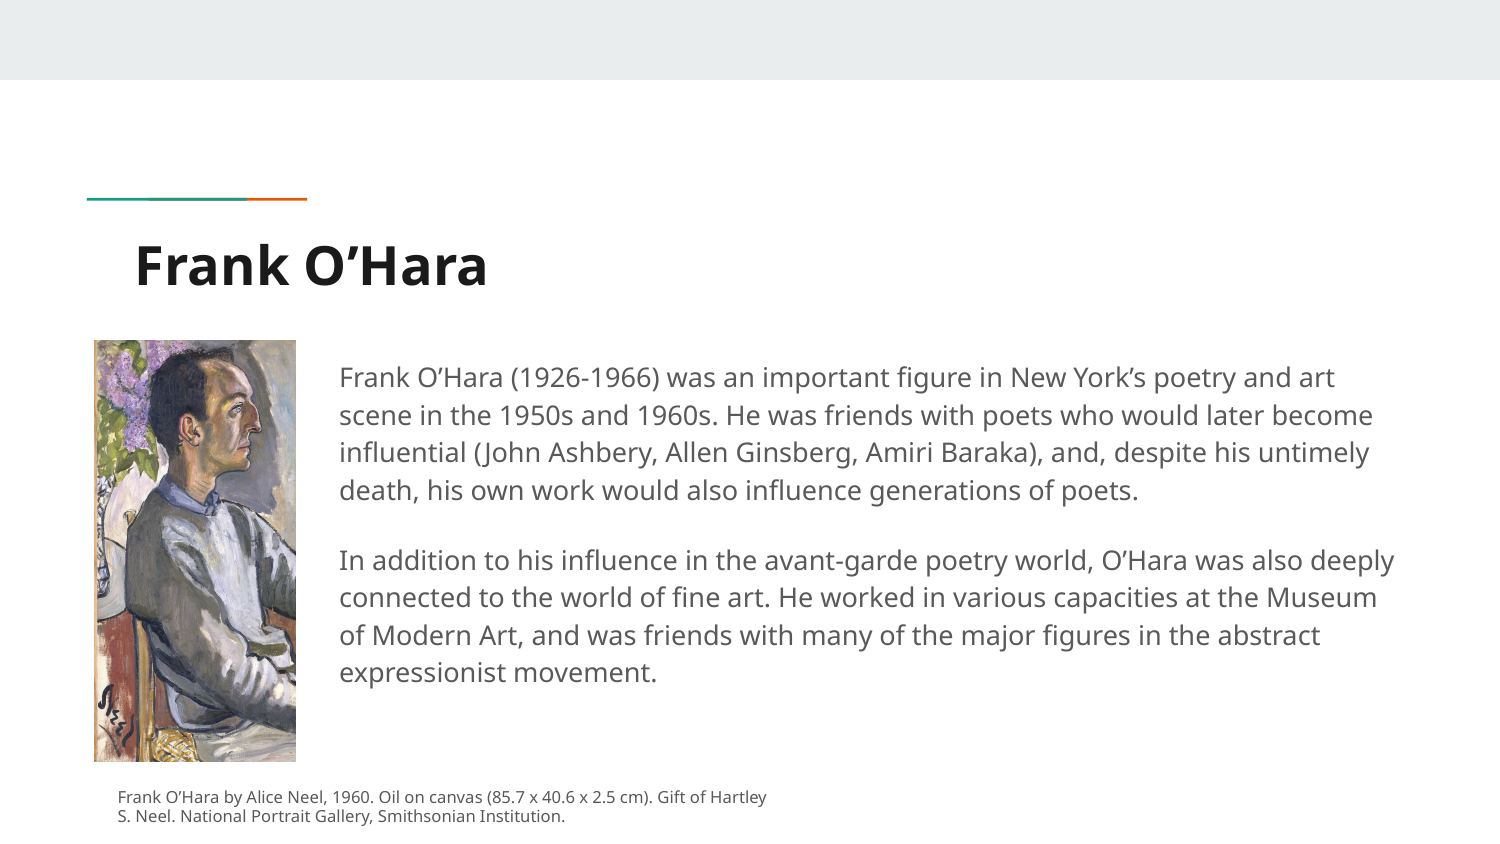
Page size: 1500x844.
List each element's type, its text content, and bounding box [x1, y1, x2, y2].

list Frank O’Hara (1926-1966) was an important figure in New York’s poetry and art scene in the 1950s and 1960s. He was friends with poets who would later become influential (John Ashbery, Allen Ginsberg, Amiri Baraka), and, despite his untimely death, his own work would also influence generations of poets. In addition to his influence in the avant-garde poetry world, O’Hara was also deeply connected to the world of fine art. He worked in various capacities at the Museum of Modern Art, and was friends with many of the major figures in the abstract expressionist movement. [324, 341, 1412, 712]
text_box Frank O’Hara by Alice Neel, 1960. Oil on canvas (85.7 x 40.6 x 2.5 cm). Gift of Hartley S. Neel. National Portrait Gallery, Smithsonian Institution. [102, 771, 797, 844]
title Frank O’Hara [119, 216, 1381, 305]
picture [94, 340, 297, 762]
